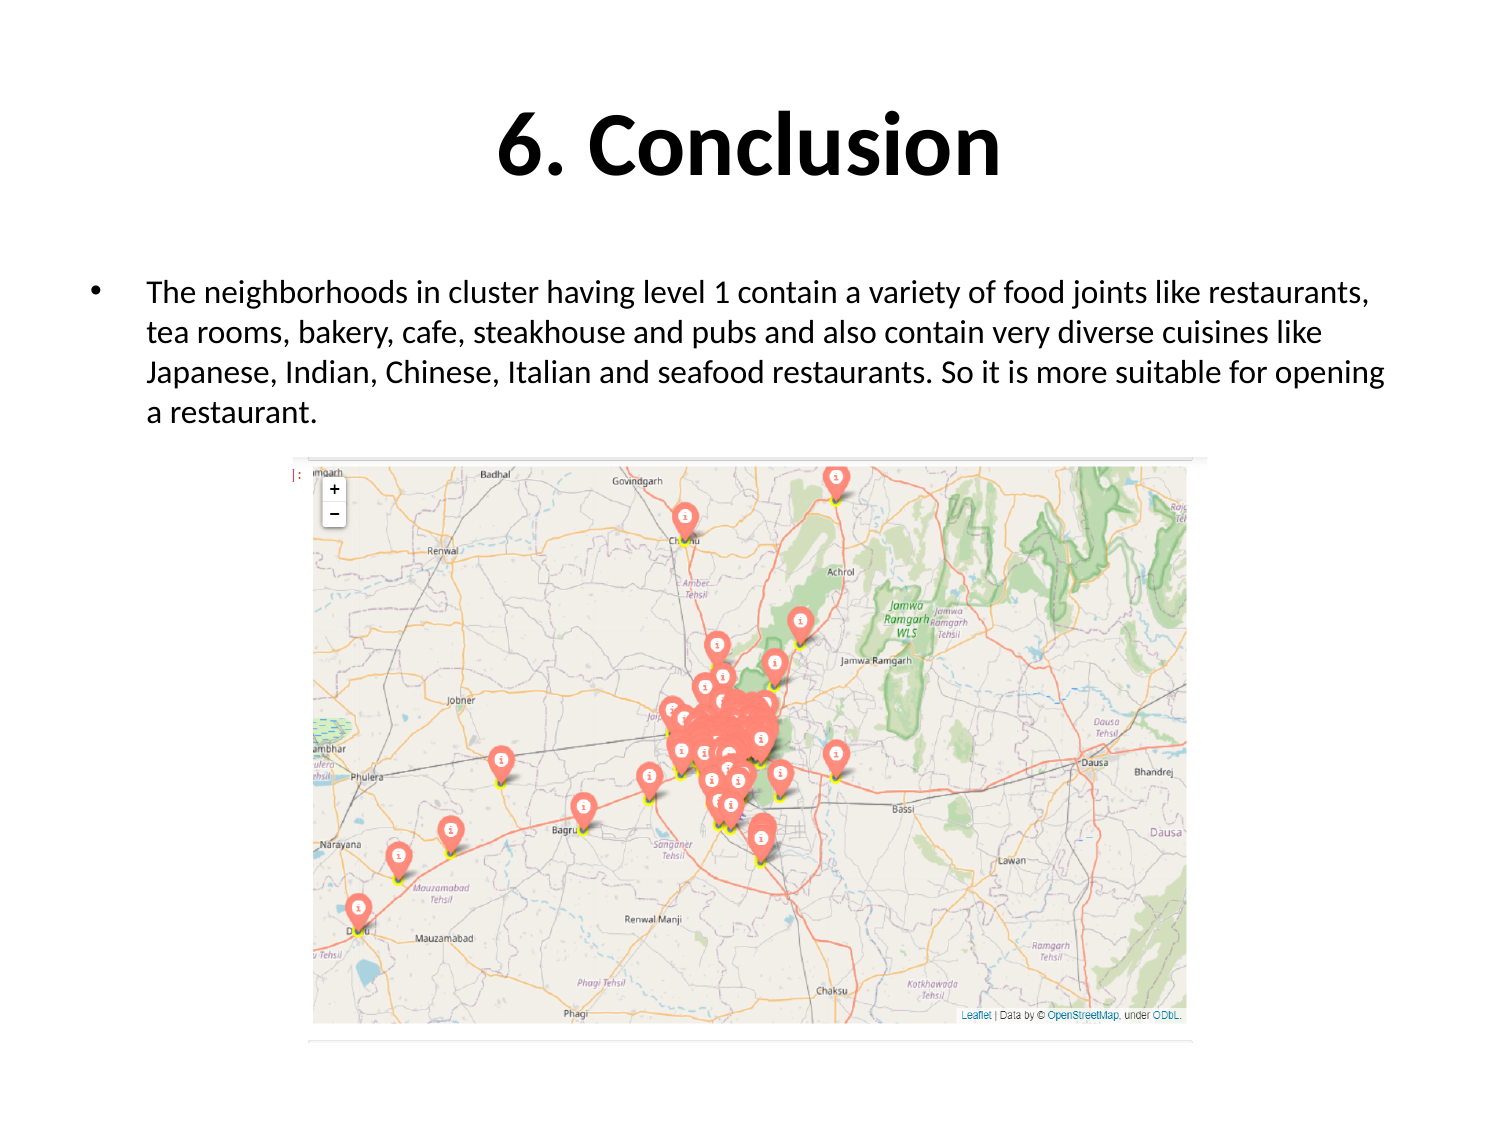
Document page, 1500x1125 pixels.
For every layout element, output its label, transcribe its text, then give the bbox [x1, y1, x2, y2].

title 6. Conclusion [75, 45, 1425, 233]
list The neighborhoods in cluster having level 1 contain a variety of food joints like restaurants, tea rooms, bakery, cafe, steakhouse and pubs and also contain very diverse cuisines like Japanese, Indian, Chinese, Italian and seafood restaurants. So it is more suitable for opening a restaurant. [75, 262, 1425, 1005]
picture [292, 456, 1208, 1044]
